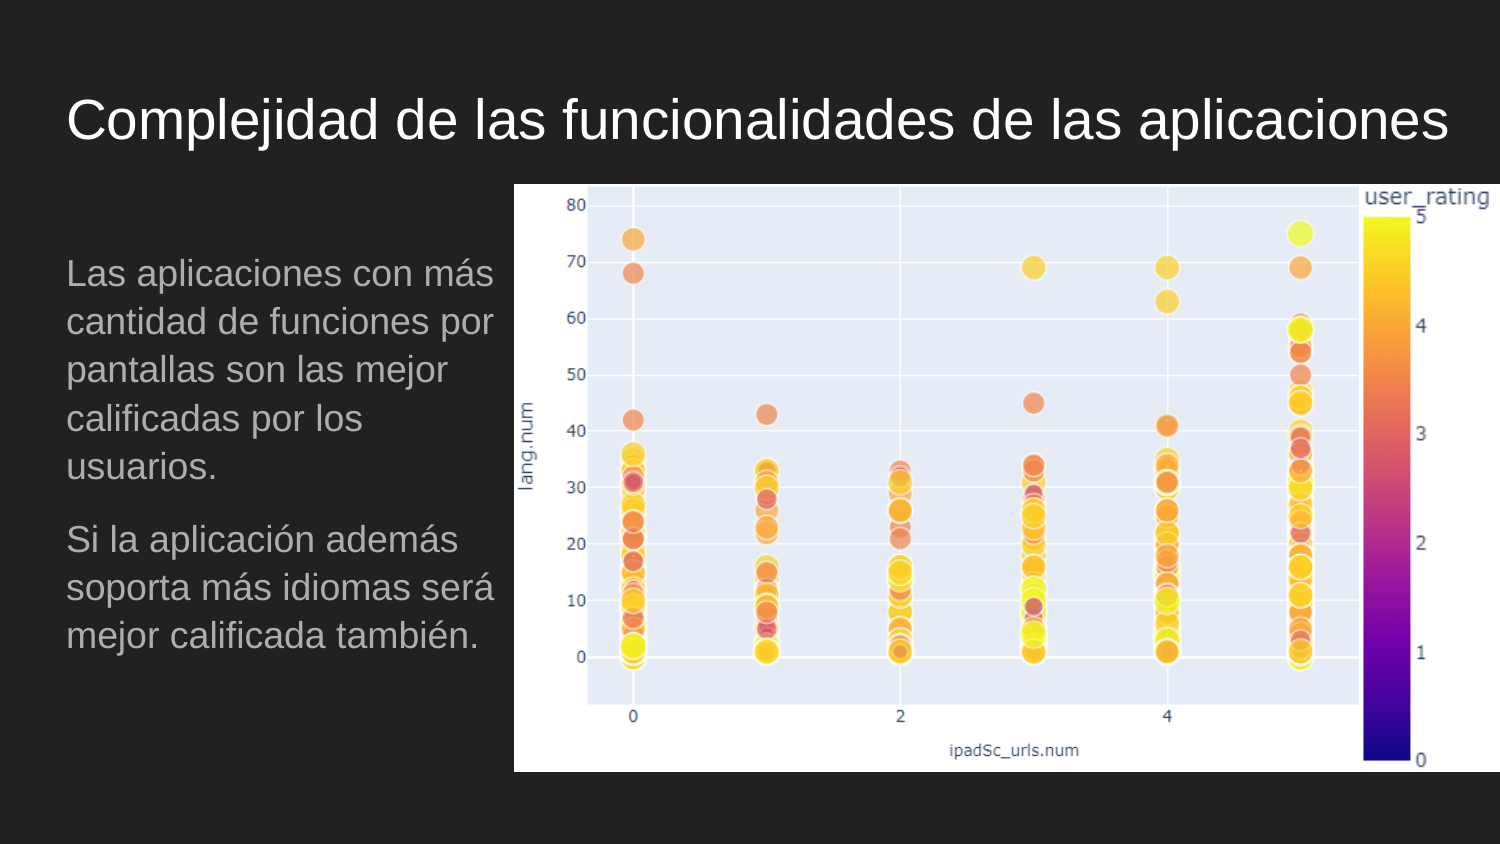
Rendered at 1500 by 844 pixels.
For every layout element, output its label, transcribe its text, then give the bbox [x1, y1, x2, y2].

title Complejidad de las funcionalidades de las aplicaciones [51, 72, 1500, 167]
picture [513, 183, 1500, 772]
list Las aplicaciones con más cantidad de funciones por pantallas son las mejor calificadas por los usuarios. Si la aplicación además soporta más idiomas será mejor calificada también. [51, 164, 515, 844]
